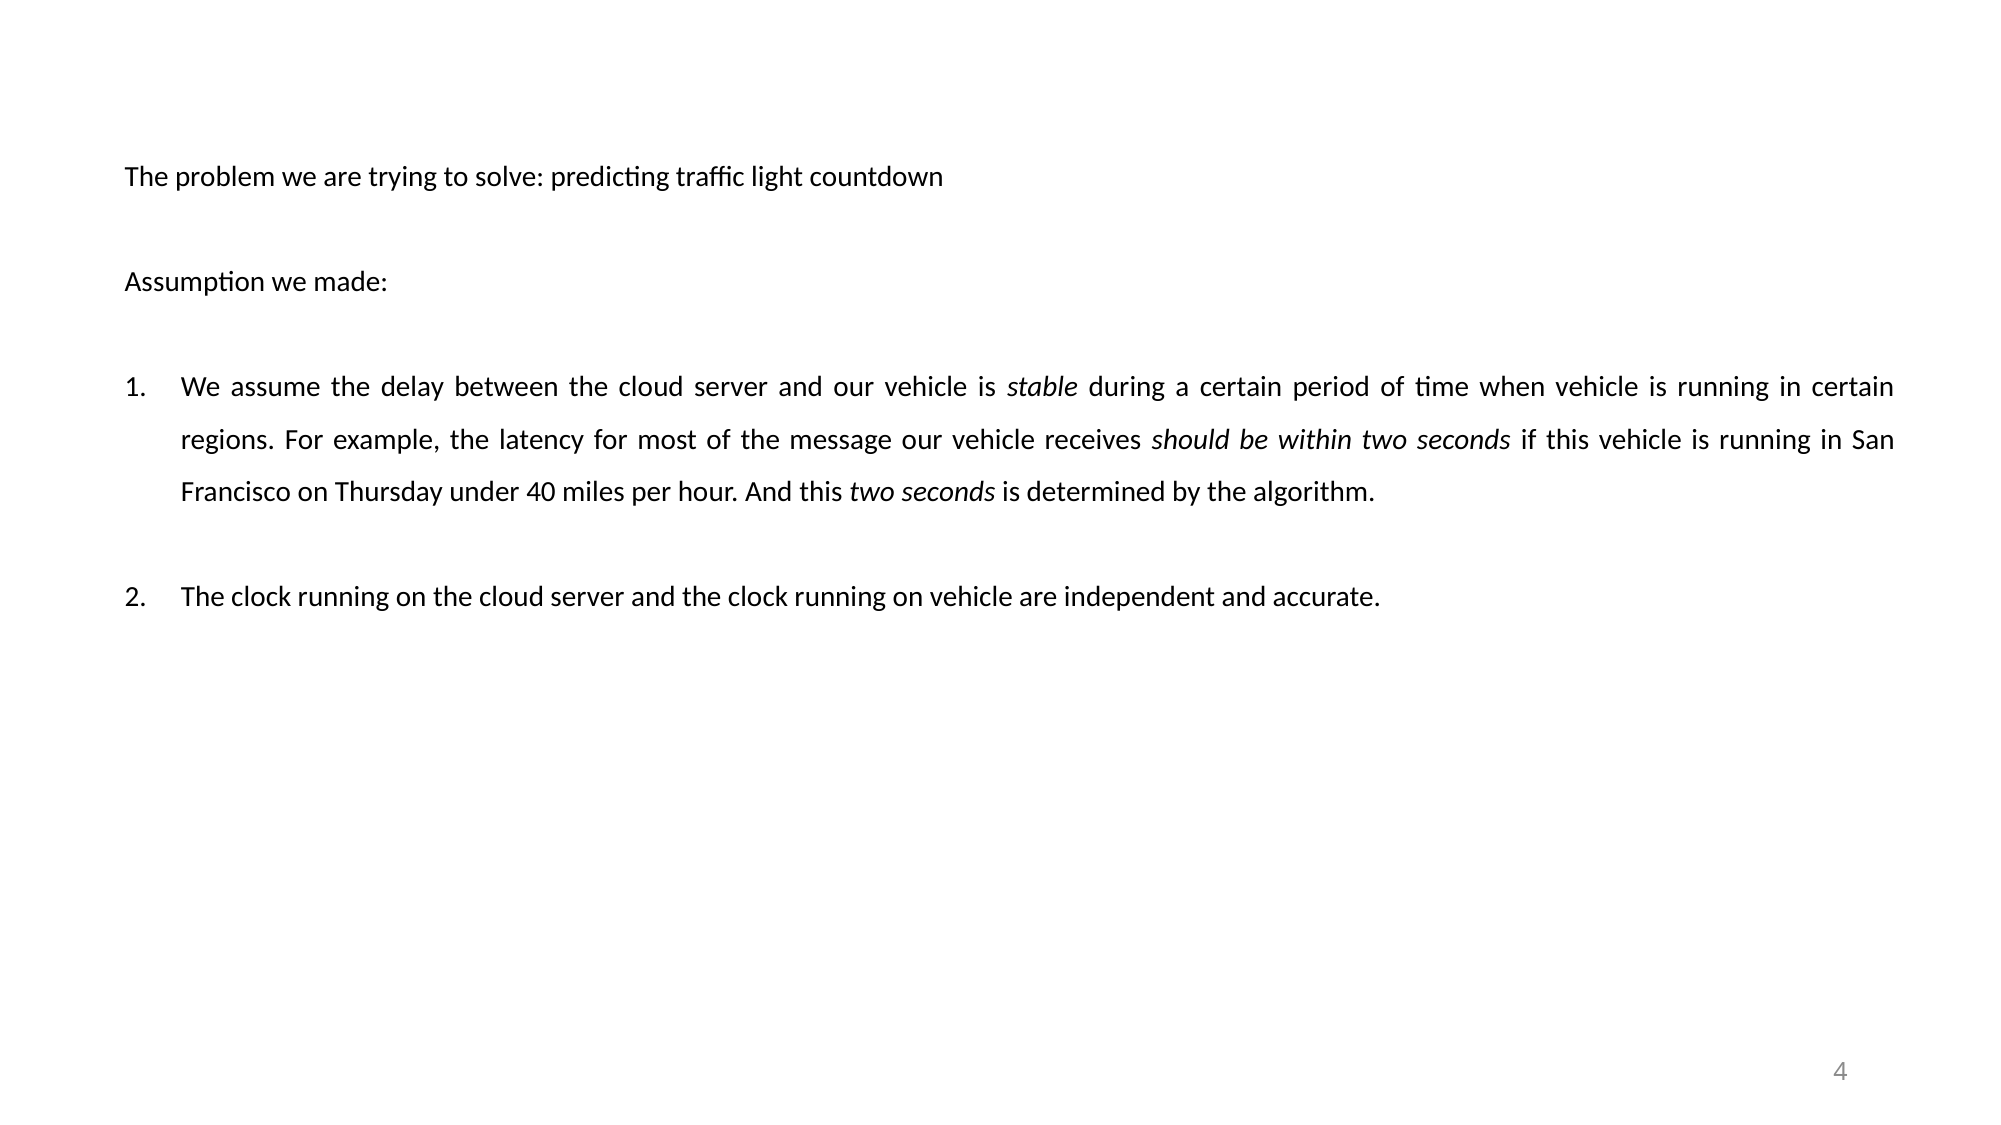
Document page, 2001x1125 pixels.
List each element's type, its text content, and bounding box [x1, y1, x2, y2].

slide_number 4 [1412, 1042, 1863, 1103]
text_box The problem we are trying to solve: predicting traffic light countdown Assumption we made: We assume the delay between the cloud server and our vehicle is stable during a certain period of time when vehicle is running in certain regions. For example, the latency for most of the message our vehicle receives should be within two seconds if this vehicle is running in San Francisco on Thursday under 40 miles per hour. And this two seconds is determined by the algorithm. The clock running on the cloud server and the clock running on vehicle are independent and accurate. [109, 132, 1910, 672]
